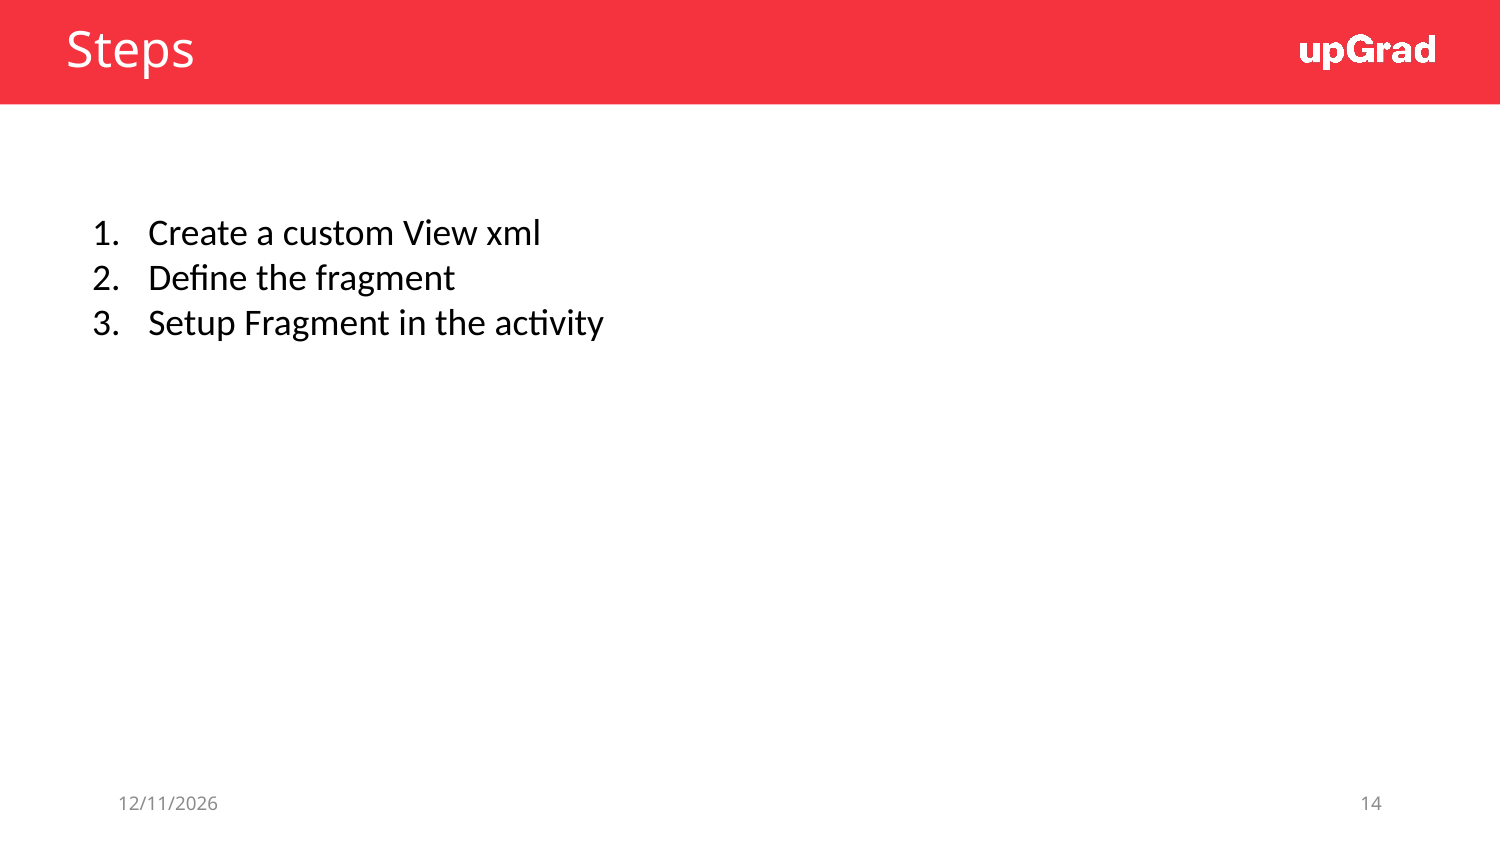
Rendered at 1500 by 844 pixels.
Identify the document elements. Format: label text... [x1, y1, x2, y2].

text_box Create a custom View xml Define the fragment Setup Fragment in the activity [77, 200, 1382, 351]
title Steps [51, 20, 665, 83]
picture [1300, 34, 1435, 70]
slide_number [103, 782, 441, 827]
slide_number 14 [1059, 782, 1397, 827]
